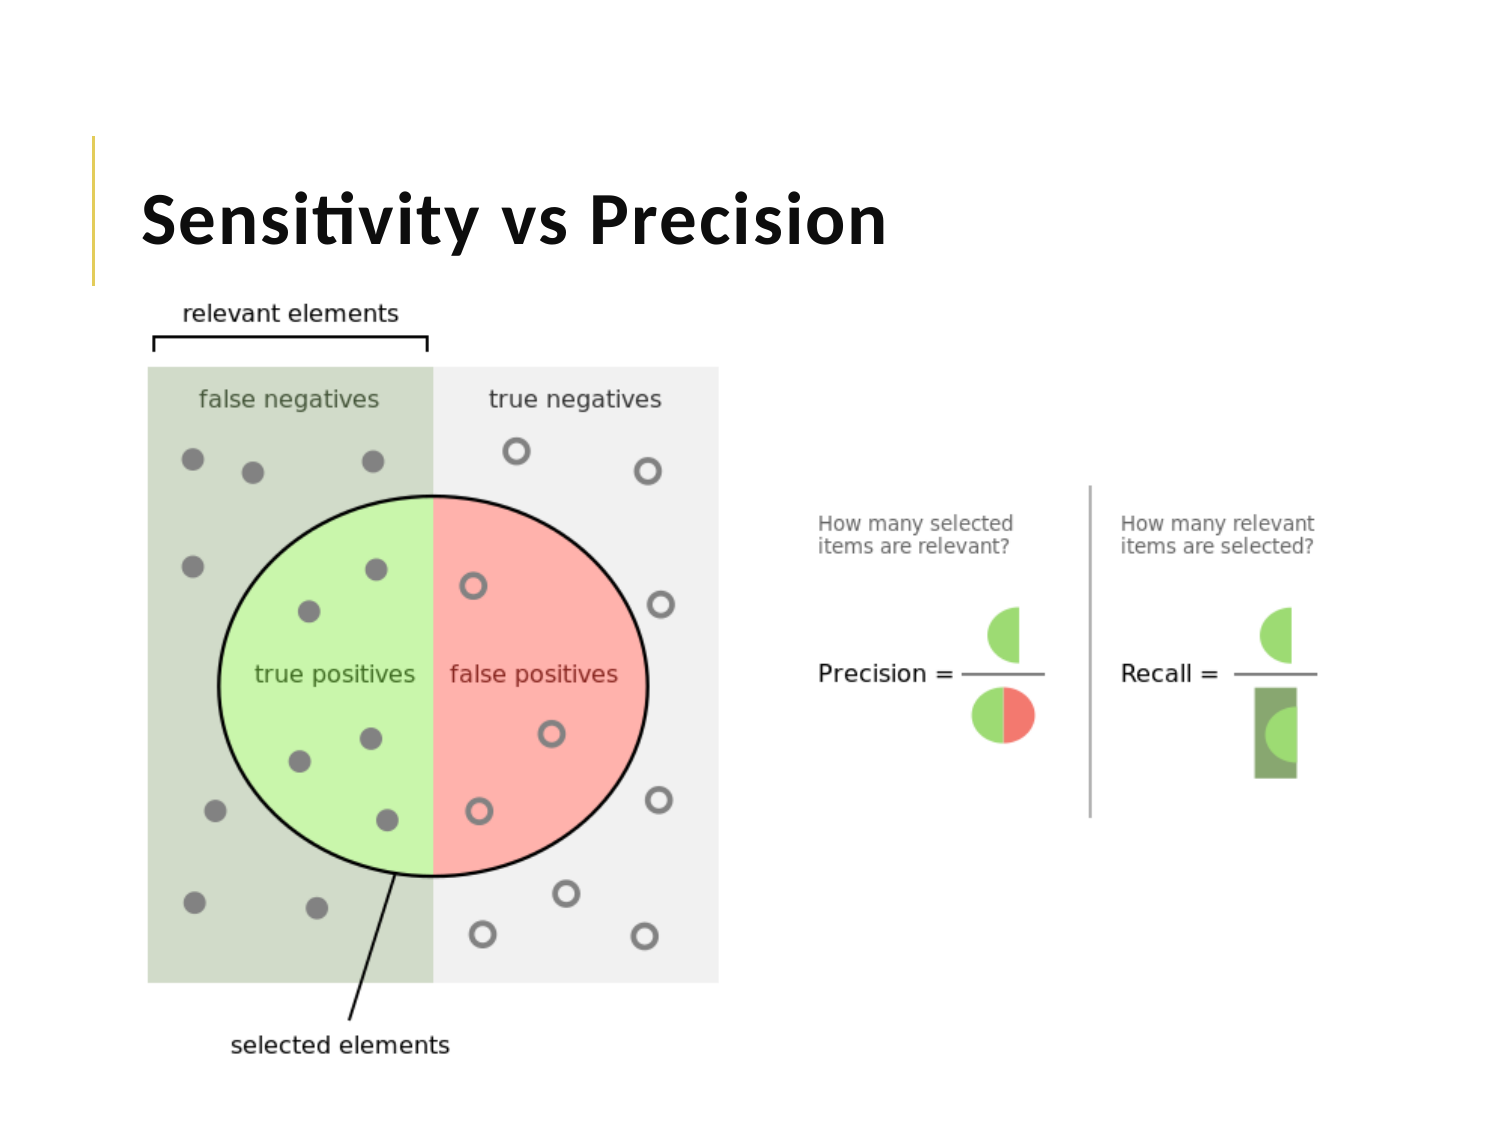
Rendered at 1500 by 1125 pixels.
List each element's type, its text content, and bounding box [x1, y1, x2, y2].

picture [749, 455, 1416, 859]
title Sensitivity vs Precision [126, 99, 1322, 346]
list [102, 277, 765, 1076]
